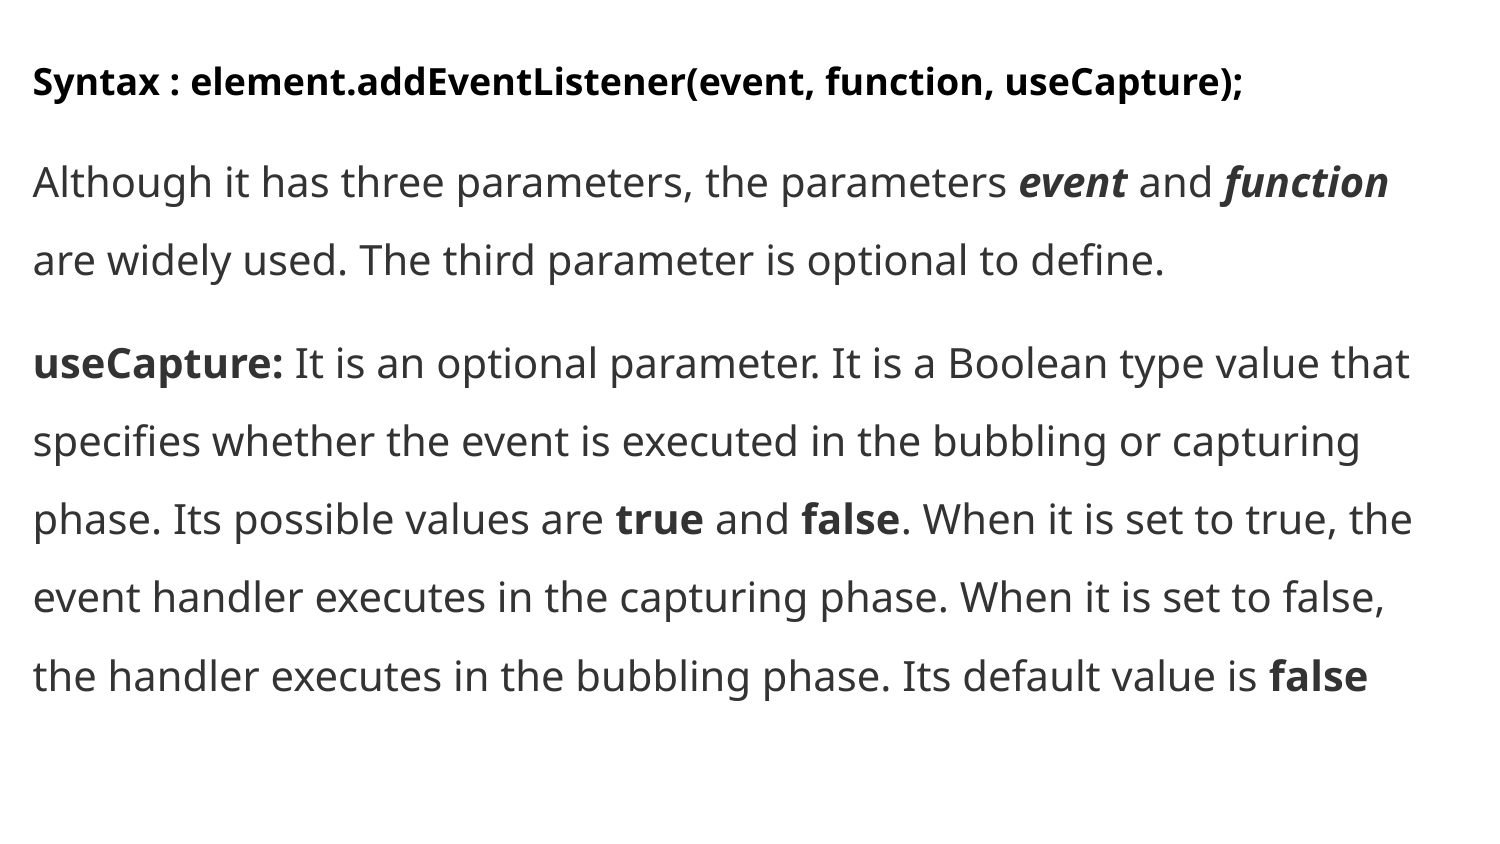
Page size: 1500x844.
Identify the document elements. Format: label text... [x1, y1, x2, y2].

list Syntax : element.addEventListener(event, function, useCapture); Although it has three parameters, the parameters event and function are widely used. The third parameter is optional to define. useCapture: It is an optional parameter. It is a Boolean type value that specifies whether the event is executed in the bubbling or capturing phase. Its possible values are true and false. When it is set to true, the event handler executes in the capturing phase. When it is set to false, the handler executes in the bubbling phase. Its default value is false [17, 17, 1475, 816]
